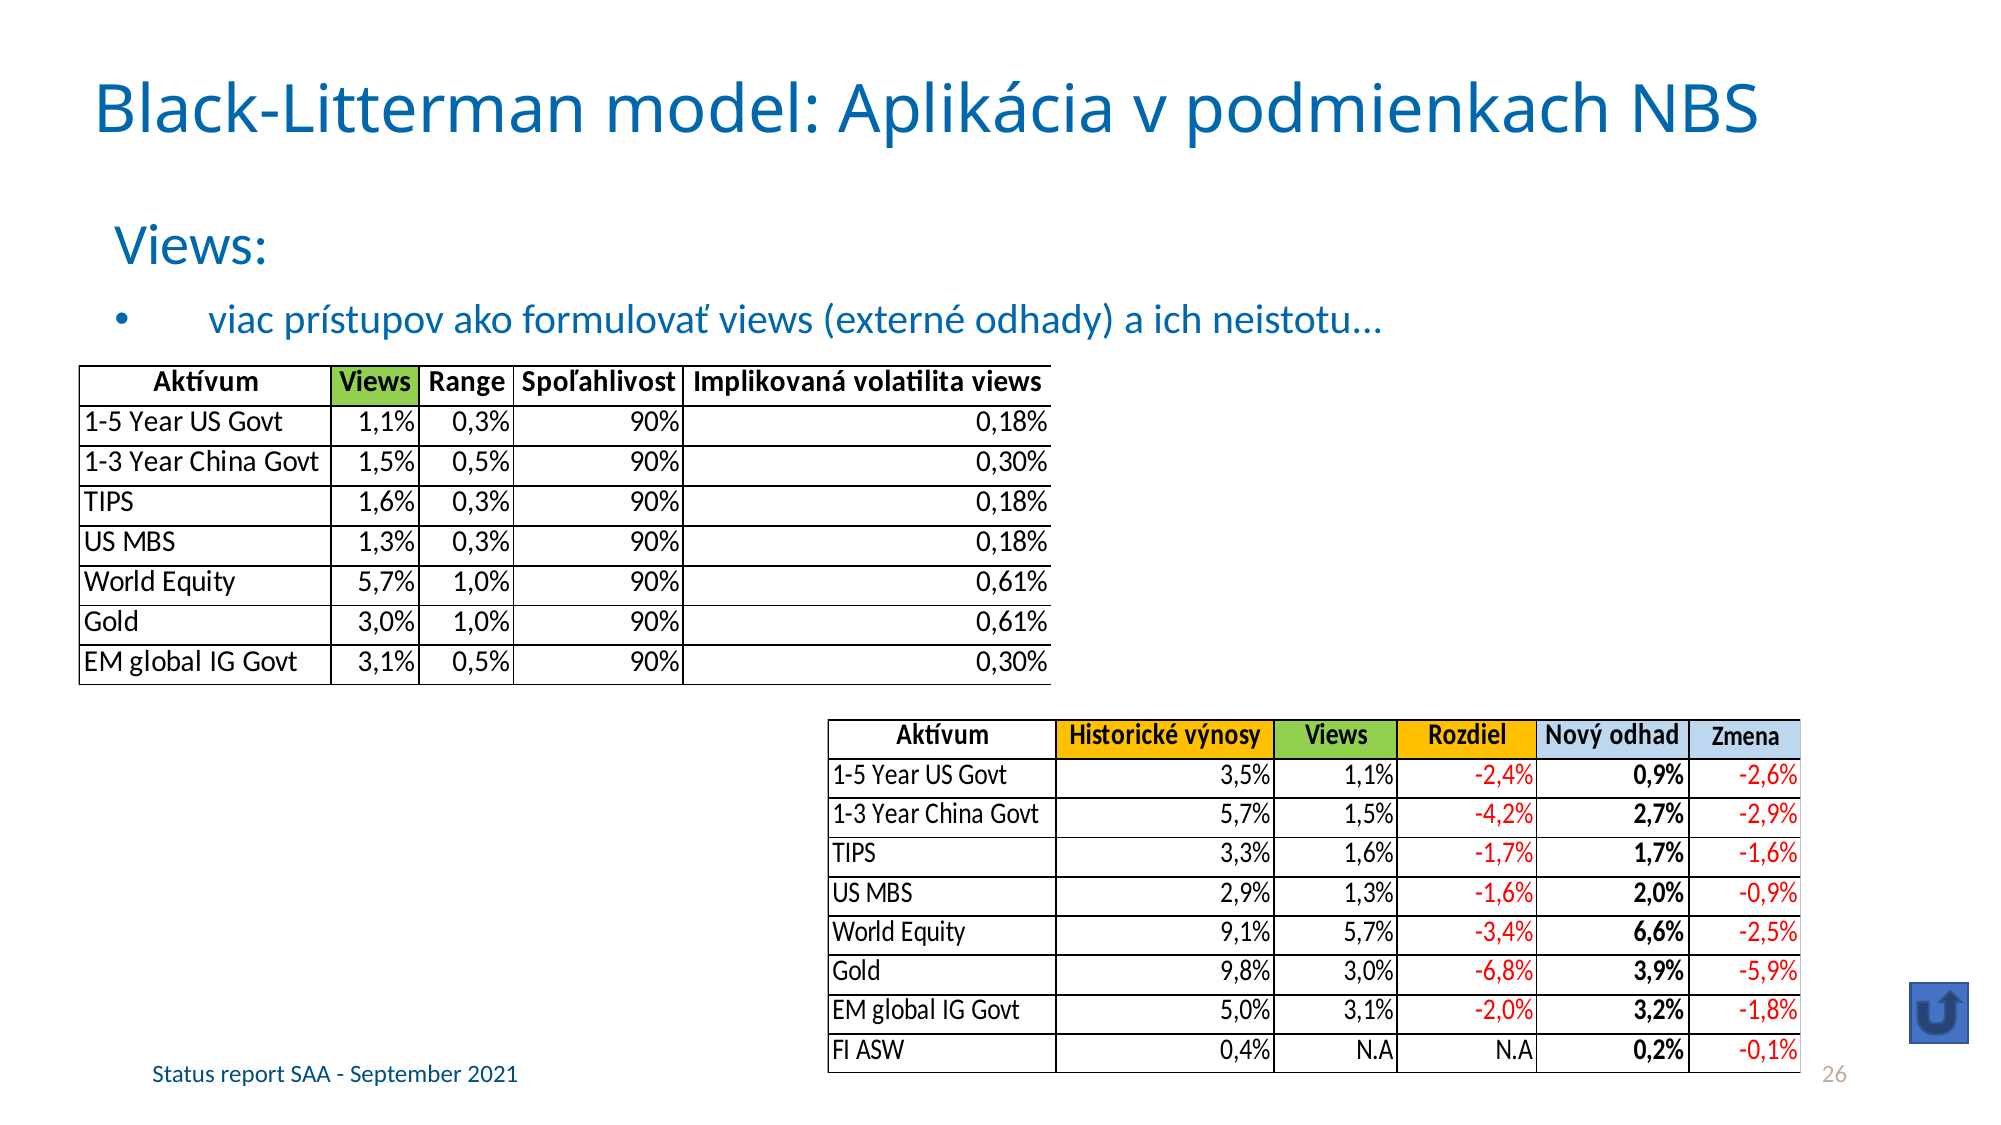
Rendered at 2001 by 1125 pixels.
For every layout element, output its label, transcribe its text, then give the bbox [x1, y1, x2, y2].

text_box [1909, 982, 1969, 1044]
list Views: viac prístupov ako formulovať views (externé odhady) a ich neistotu... [99, 206, 1944, 386]
picture [827, 718, 1802, 1075]
slide_number 26 [1412, 1042, 1863, 1103]
footer Status report SAA - September 2021 [137, 1042, 1338, 1103]
list Black-Litterman model: Aplikácia v podmienkach NBS [78, 66, 1944, 191]
picture [78, 365, 1053, 687]
